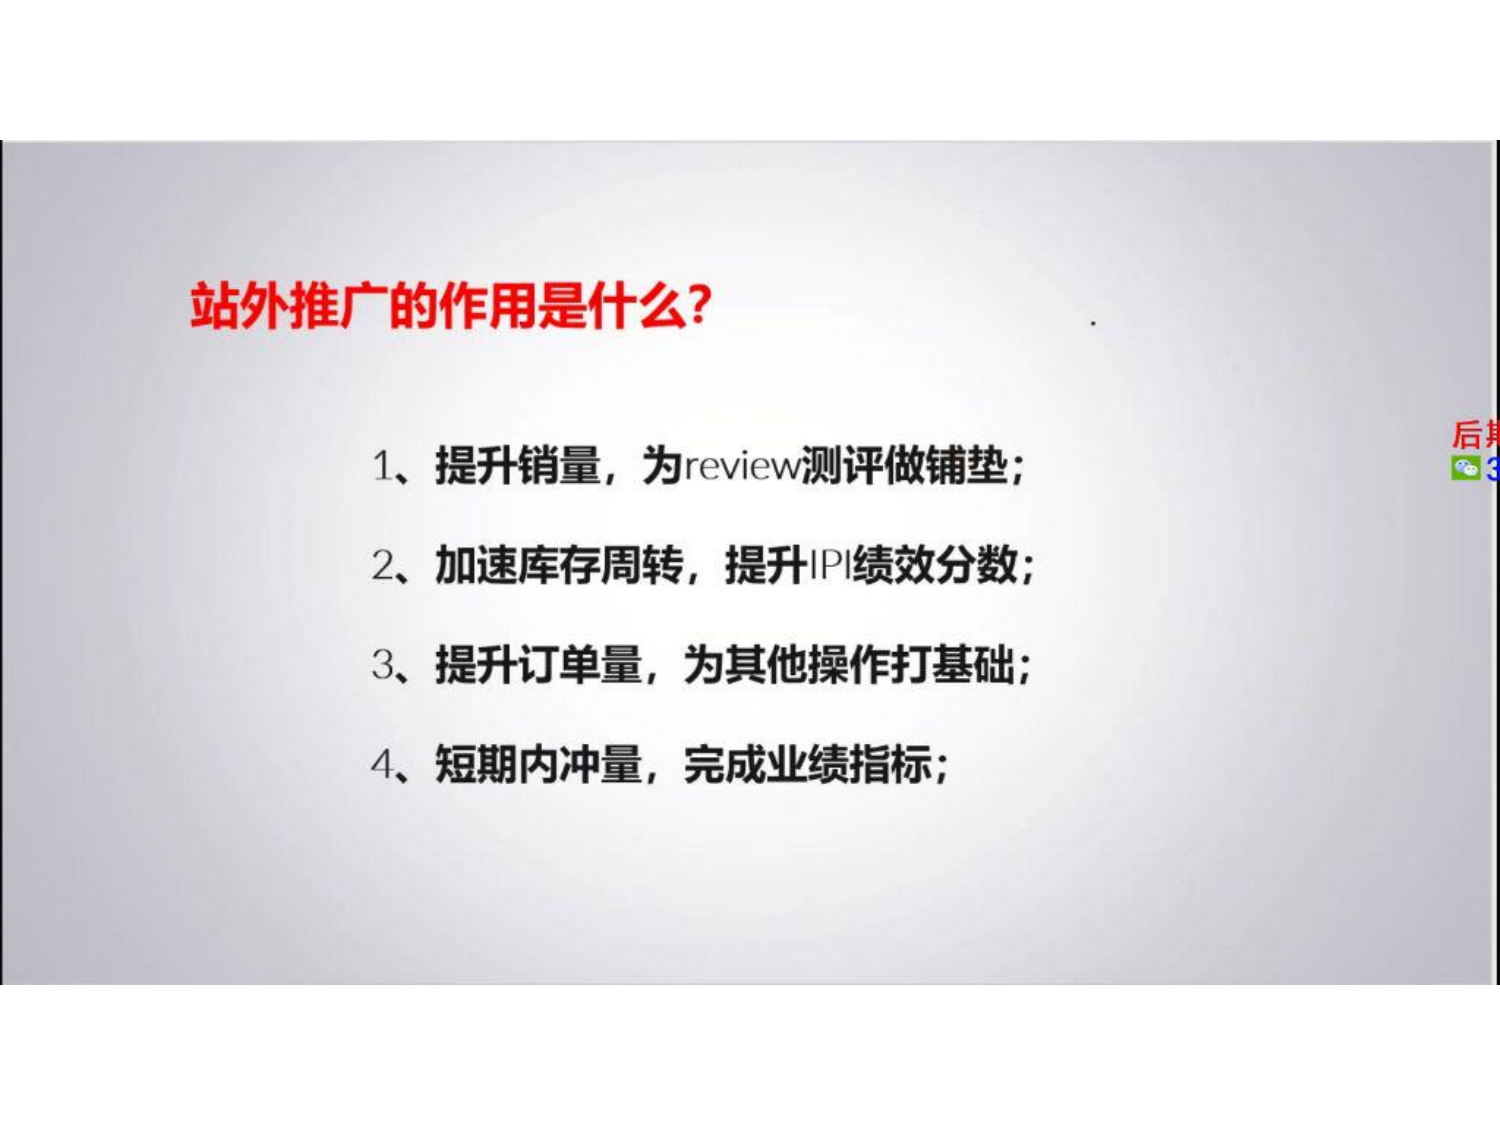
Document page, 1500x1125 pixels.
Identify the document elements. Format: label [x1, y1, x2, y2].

picture [0, 140, 1500, 985]
